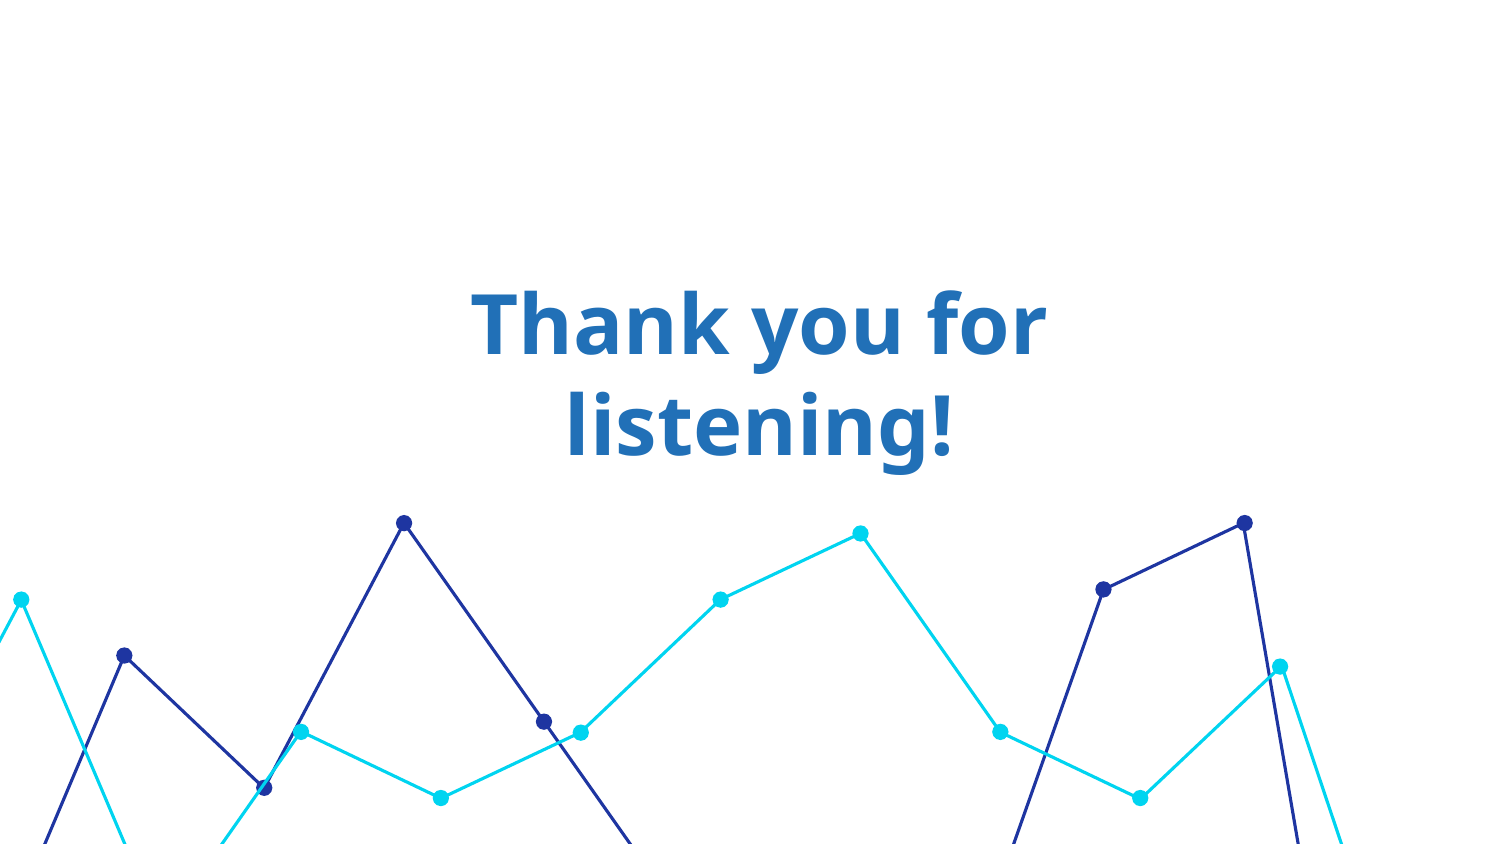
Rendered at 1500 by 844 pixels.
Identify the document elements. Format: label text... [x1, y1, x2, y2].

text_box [0, 525, 1372, 844]
title Thank you for listening! [336, 297, 1184, 446]
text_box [0, 514, 1335, 524]
